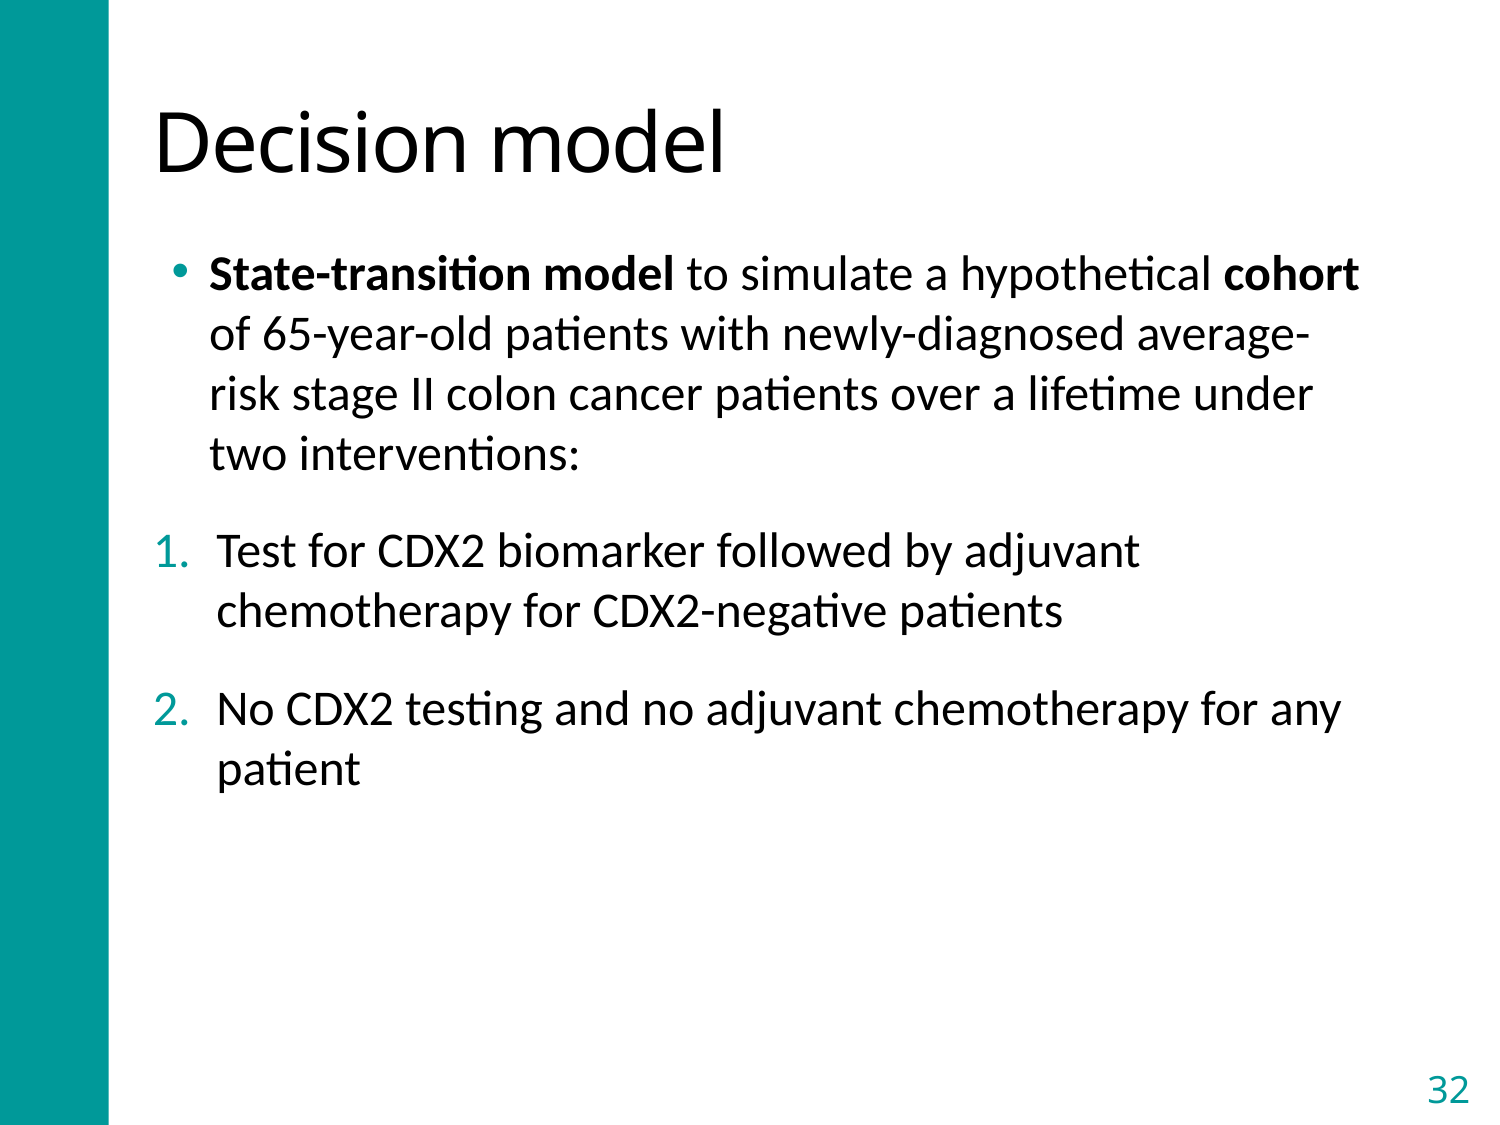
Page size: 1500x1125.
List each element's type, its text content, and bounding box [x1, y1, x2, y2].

slide_number 32 [1402, 1057, 1496, 1125]
list State-transition model to simulate a hypothetical cohort of 65-year-old patients with newly-diagnosed average-risk stage II colon cancer patients over a lifetime under two interventions: Test for CDX2 biomarker followed by adjuvant chemotherapy for CDX2-negative patients No CDX2 testing and no adjuvant chemotherapy for any patient [137, 232, 1388, 1050]
title Decision model [137, 45, 1388, 232]
